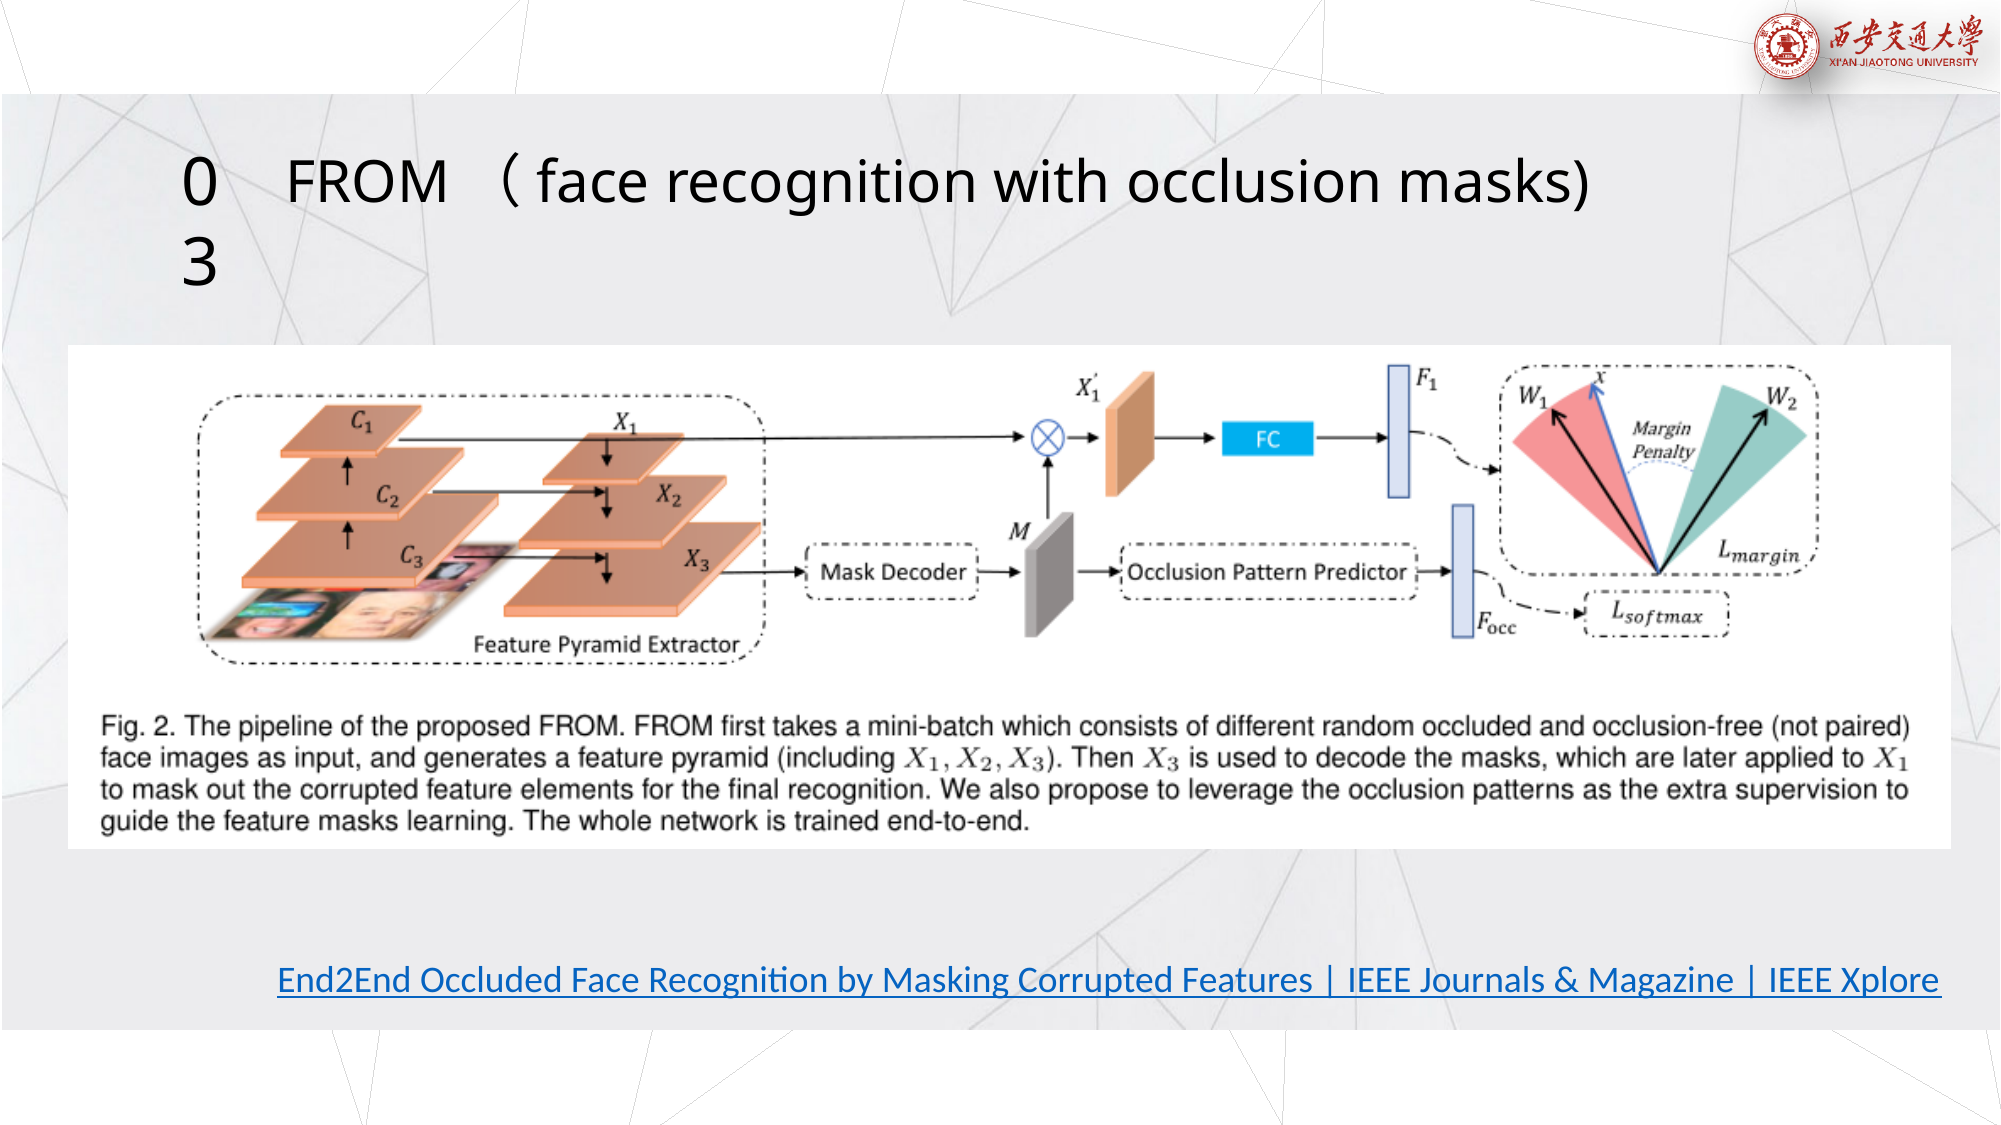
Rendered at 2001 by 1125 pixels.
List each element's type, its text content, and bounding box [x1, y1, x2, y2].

text_box FROM（face recognition with occlusion masks) [278, 144, 1596, 215]
picture [2, 0, 2001, 1030]
text_box 03 [181, 138, 256, 299]
text_box End2End Occluded Face Recognition by Masking Corrupted Features | IEEE Journals & Magazine | IEEE Xplore [262, 948, 2000, 1008]
